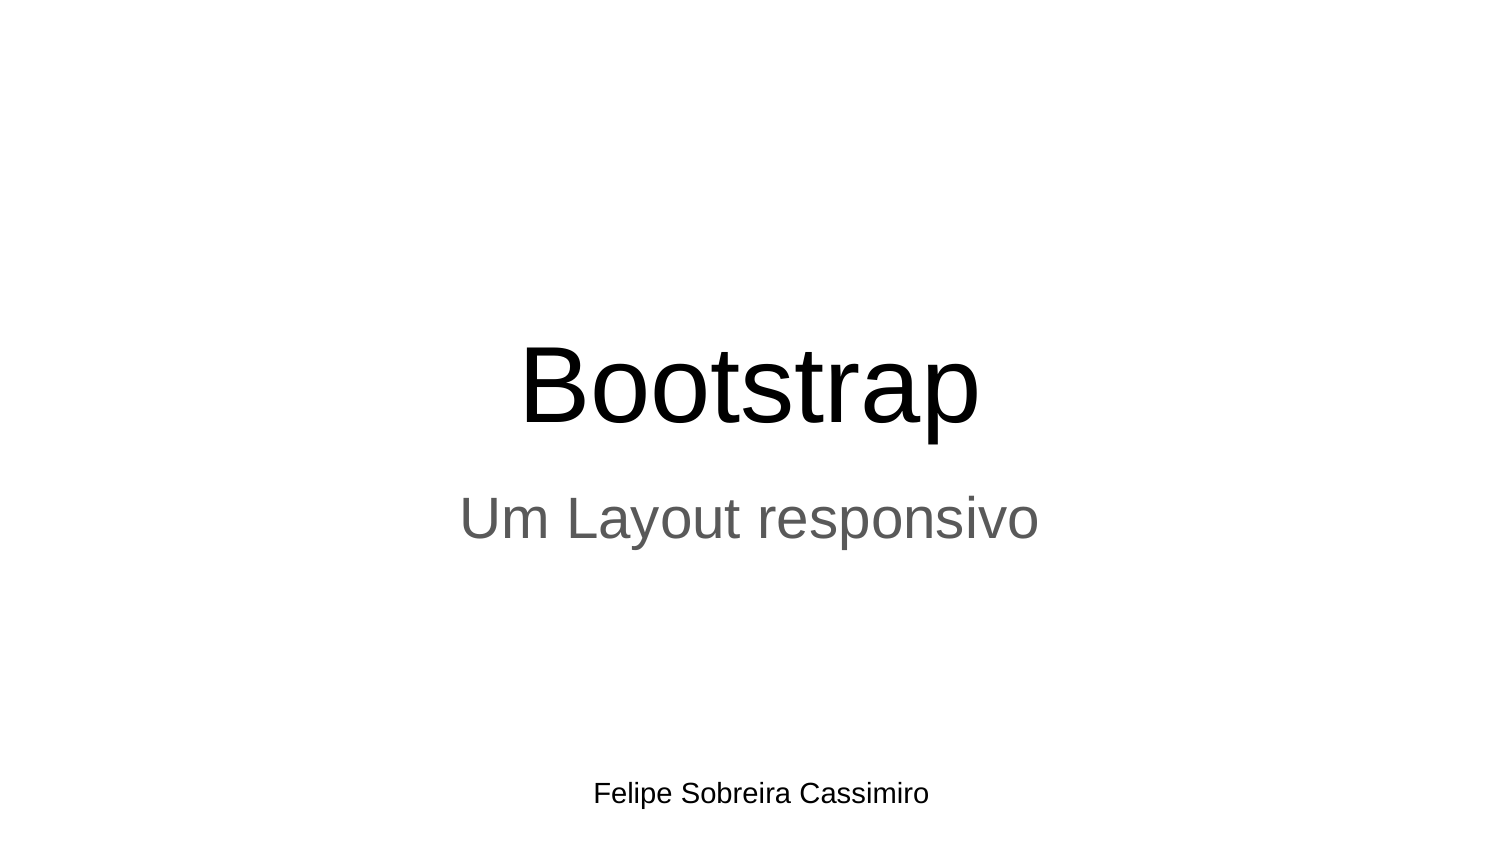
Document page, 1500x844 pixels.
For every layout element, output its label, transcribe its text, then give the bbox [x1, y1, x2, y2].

title Bootstrap [51, 122, 1449, 459]
text_box Felipe Sobreira Cassimiro [578, 772, 947, 844]
subtitle Um Layout responsivo [51, 464, 1449, 595]
